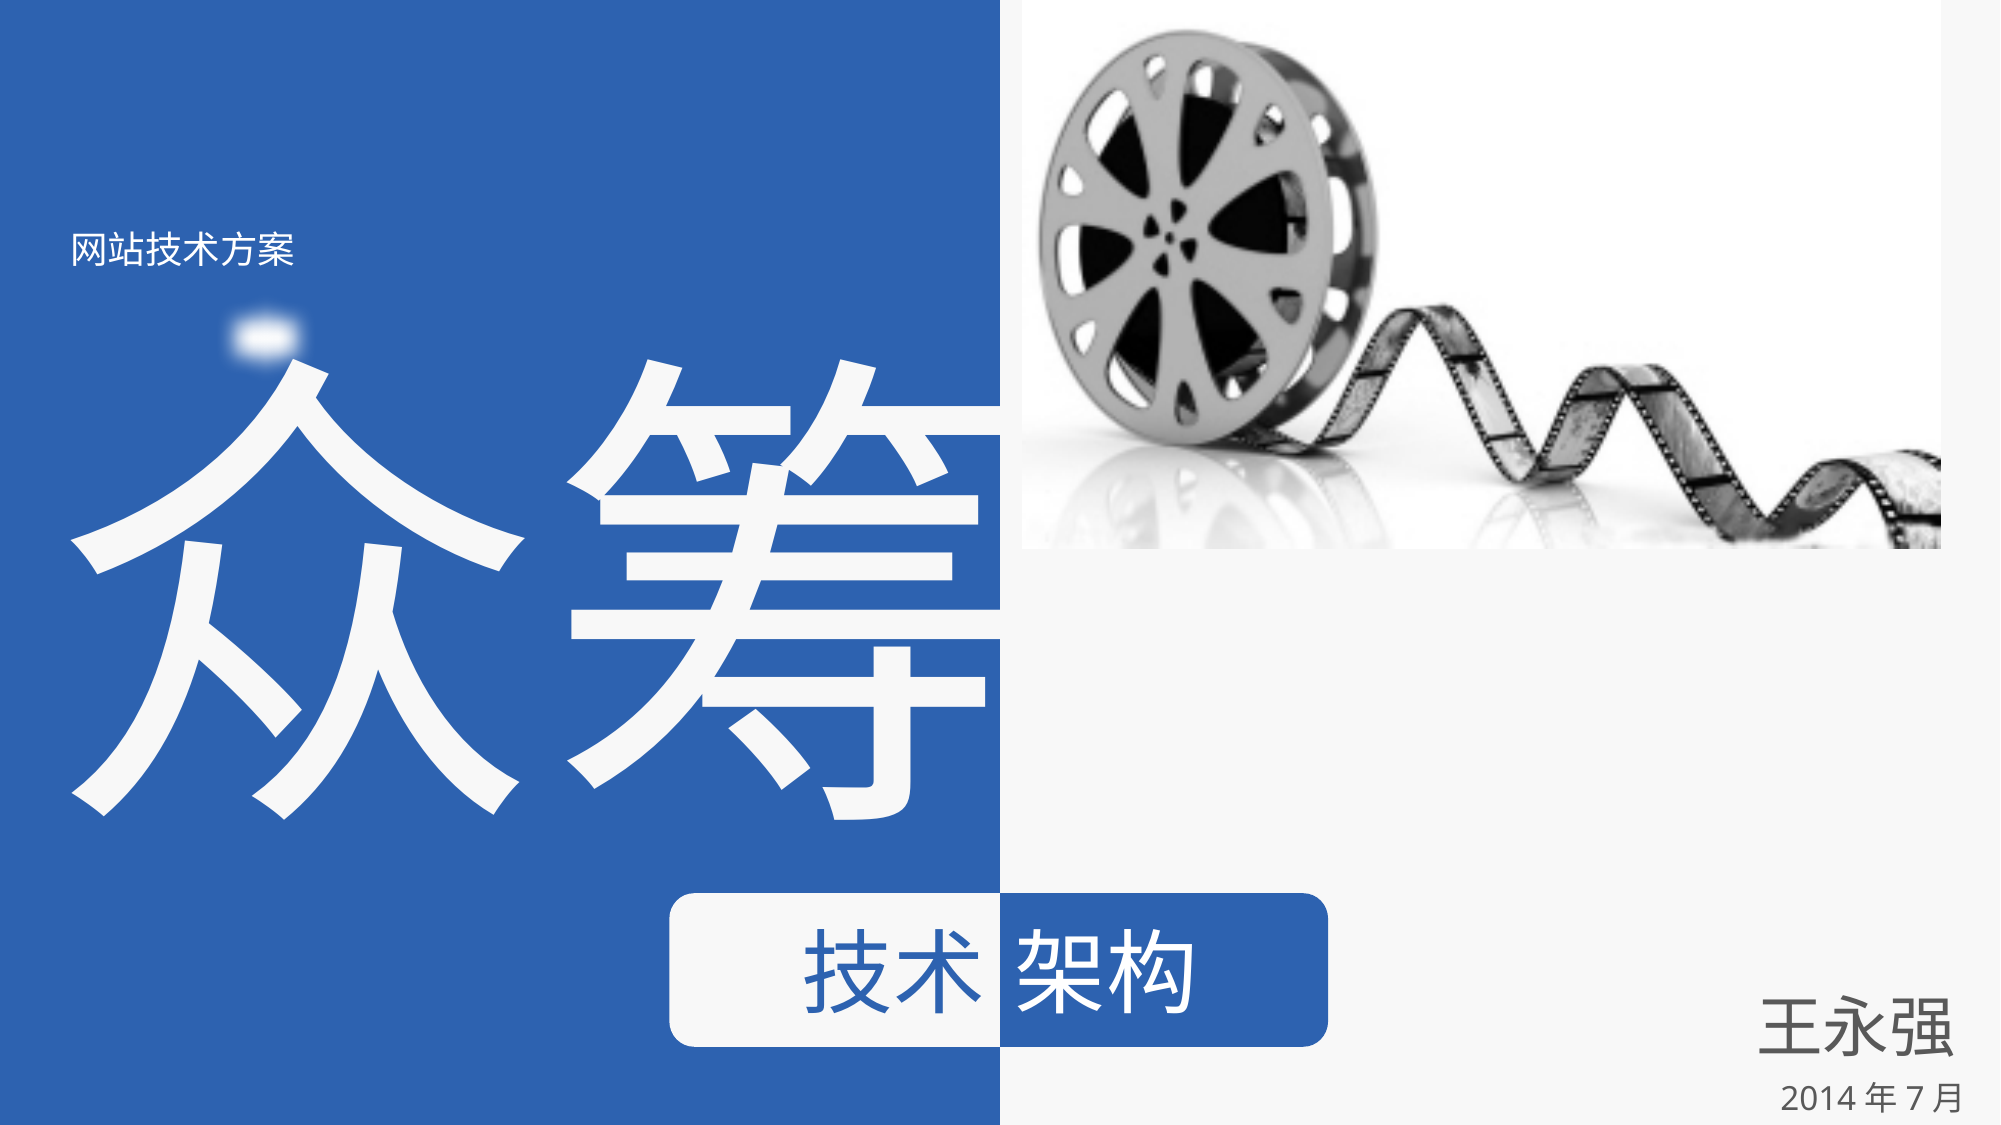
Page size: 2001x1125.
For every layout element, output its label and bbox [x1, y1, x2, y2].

picture [1022, 0, 1941, 549]
